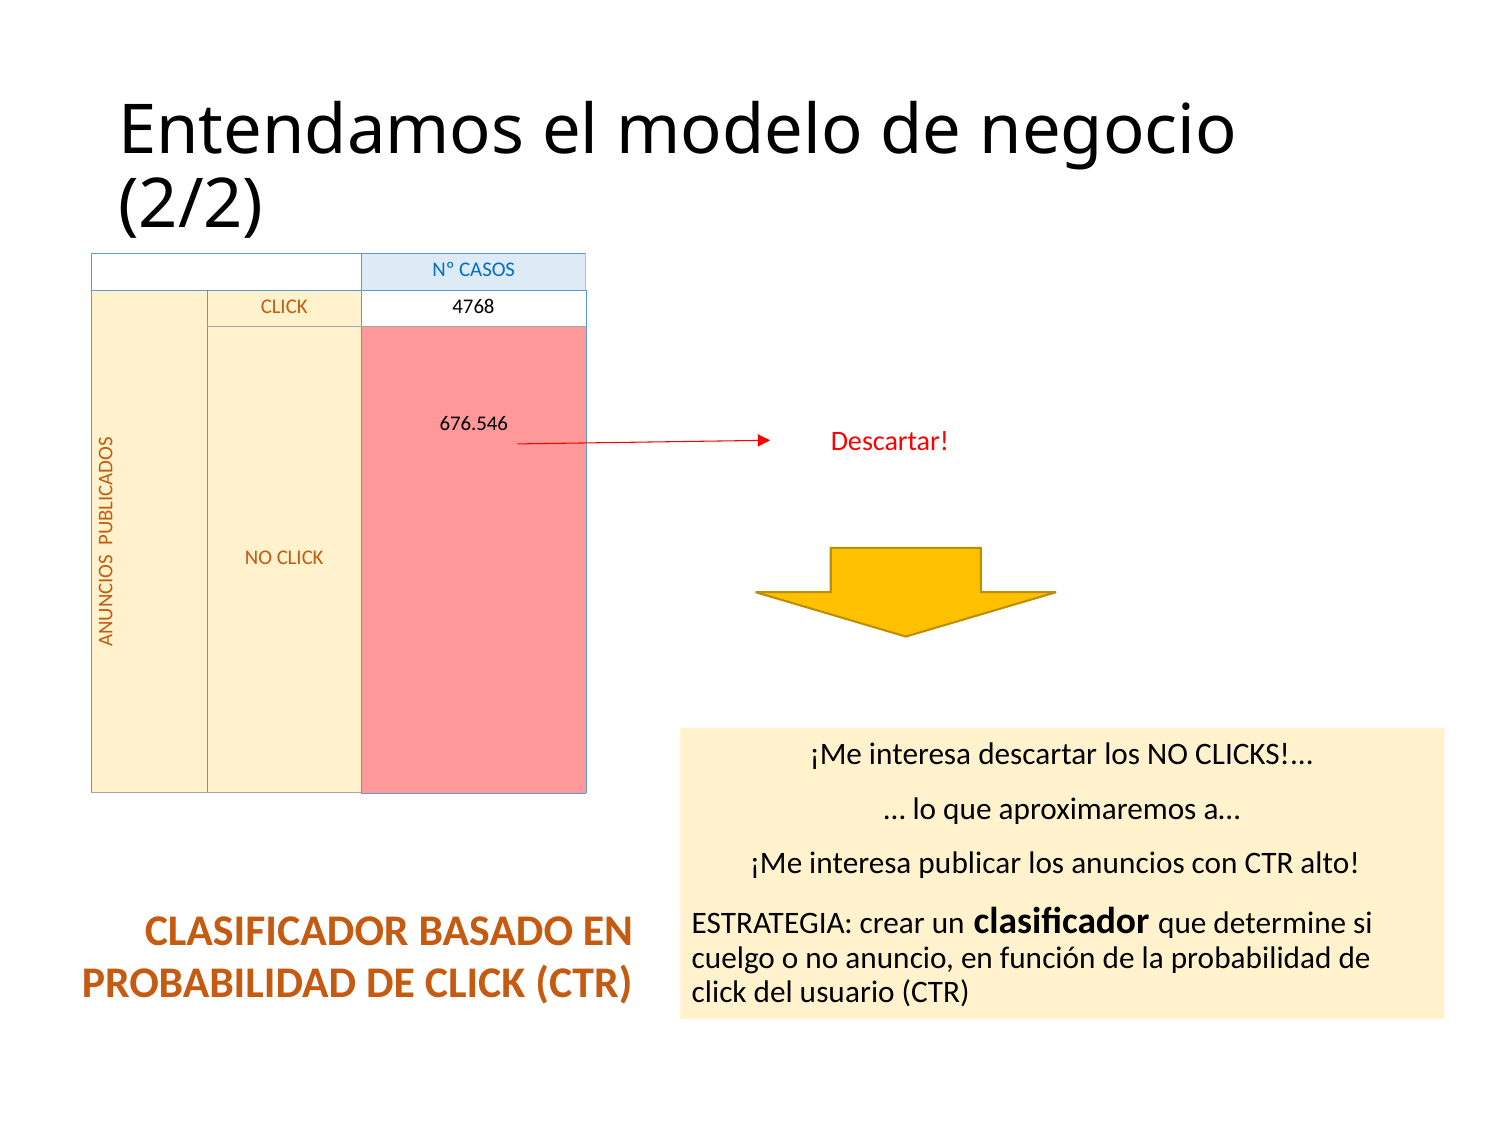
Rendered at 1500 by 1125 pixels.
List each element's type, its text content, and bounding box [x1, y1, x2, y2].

table_cell CLICK [208, 291, 361, 326]
table_cell 676.546 [362, 327, 586, 793]
text_box ¡Me interesa descartar los NO CLICKS!... … lo que aproximaremos a… ¡Me interesa publicar los anuncios con CTR alto! ESTRATEGIA: crear un clasificador que determine si cuelgo o no anuncio, en función de la probabilidad de click del usuario (CTR) [680, 727, 1445, 1019]
title Entendamos el modelo de negocio (2/2) [103, 59, 1397, 278]
text_box CLASIFICADOR BASADO EN PROBABILIDAD DE CLICK (CTR) [29, 893, 648, 1019]
table_cell ANUNCIOS PUBLICADOS [92, 291, 207, 792]
table_cell 4768 [362, 291, 586, 326]
text_box [755, 546, 1057, 638]
text_box Descartar! [816, 415, 996, 449]
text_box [517, 440, 771, 444]
table_header Nº CASOS [362, 254, 585, 290]
table_cell NO CLICK [208, 327, 361, 792]
table_header [92, 254, 361, 290]
text_box [680, 240, 1468, 474]
